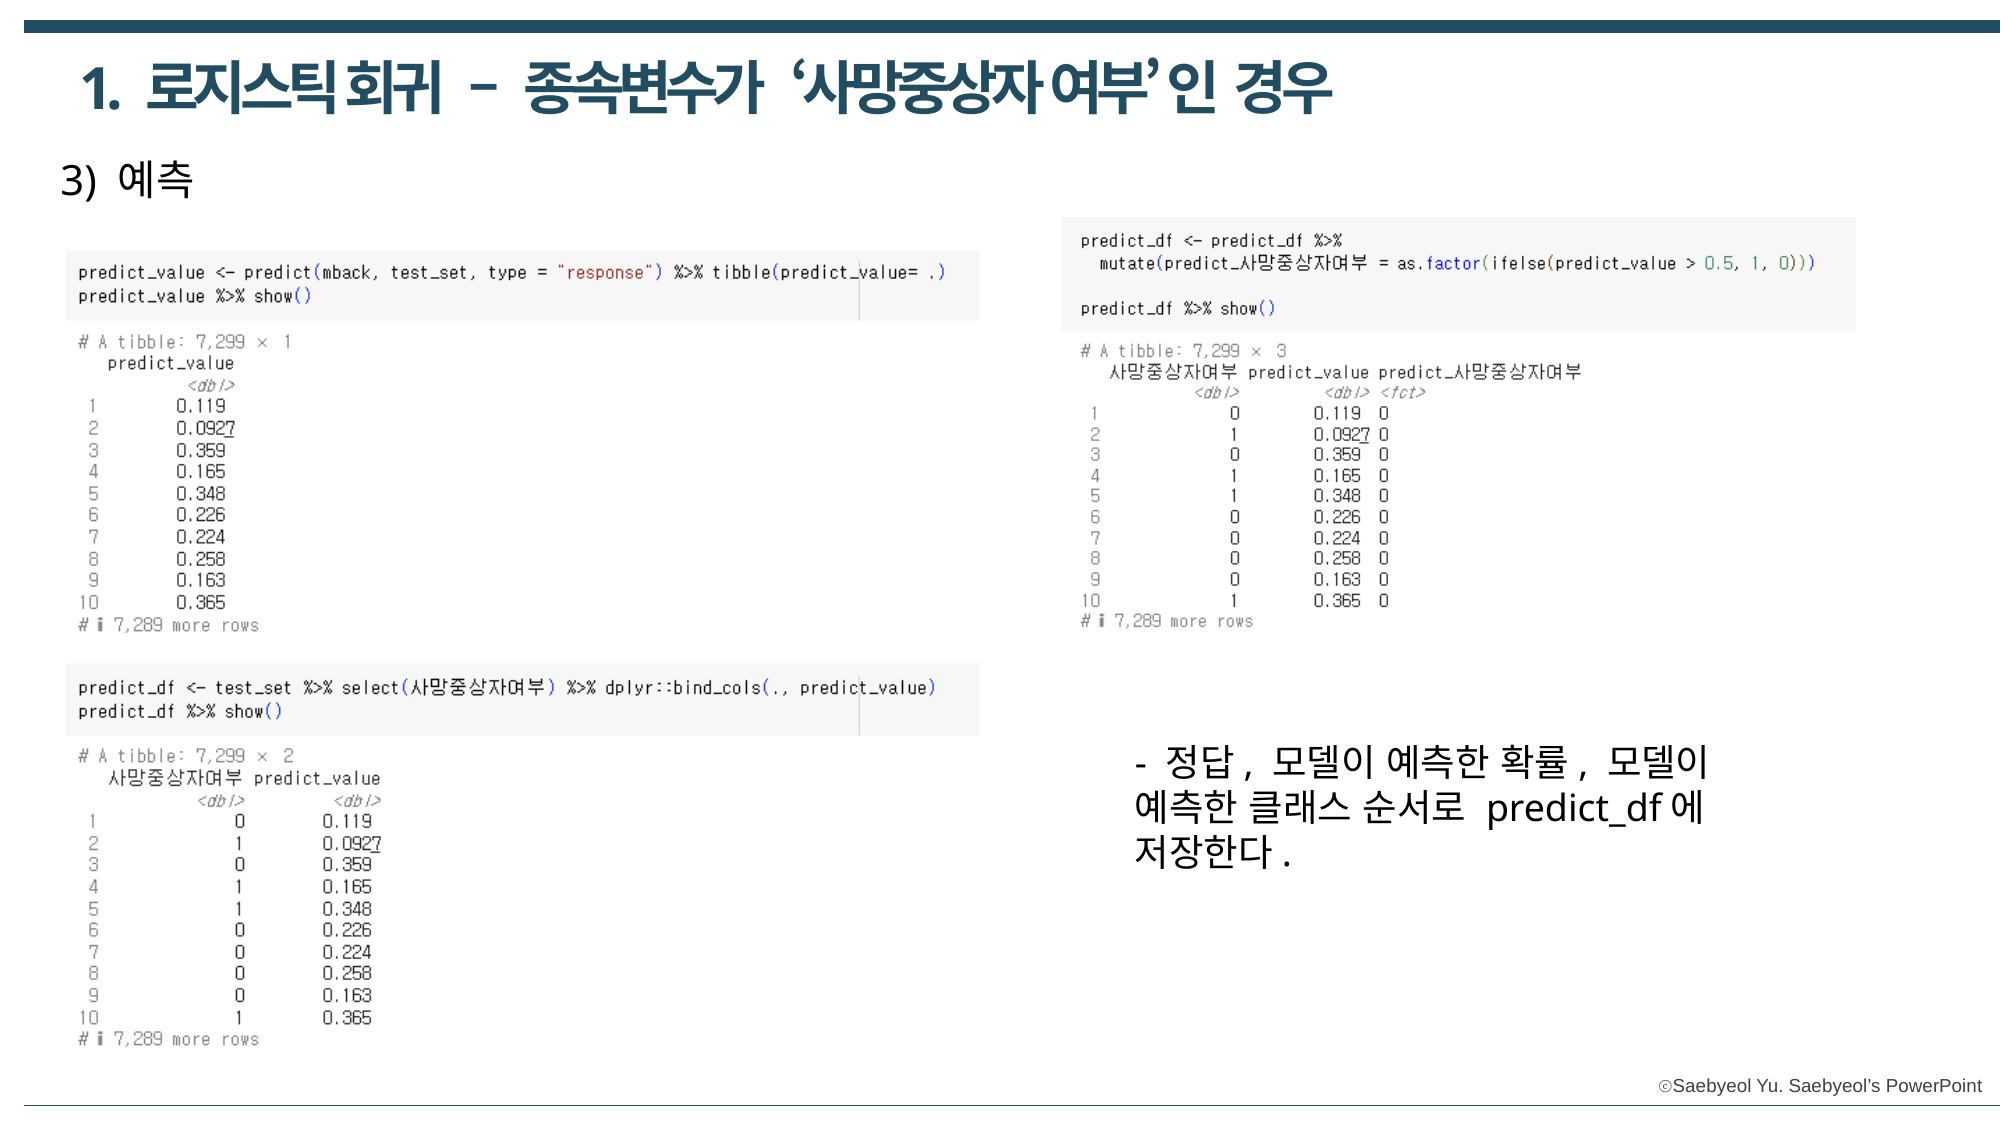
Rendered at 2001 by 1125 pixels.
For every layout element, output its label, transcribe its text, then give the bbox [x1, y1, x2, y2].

text_box - 정답, 모델이 예측한 확률, 모델이 예측한 클래스 순서로 predict_df에 저장한다. [1120, 731, 1797, 881]
picture [66, 251, 980, 1065]
text_box 3) 예측 [45, 146, 939, 212]
picture [1061, 211, 1856, 667]
text_box 1. 로지스틱 회귀 – 종속변수가 ‘사망중상자 여부’ 인 경우 [64, 43, 1350, 129]
